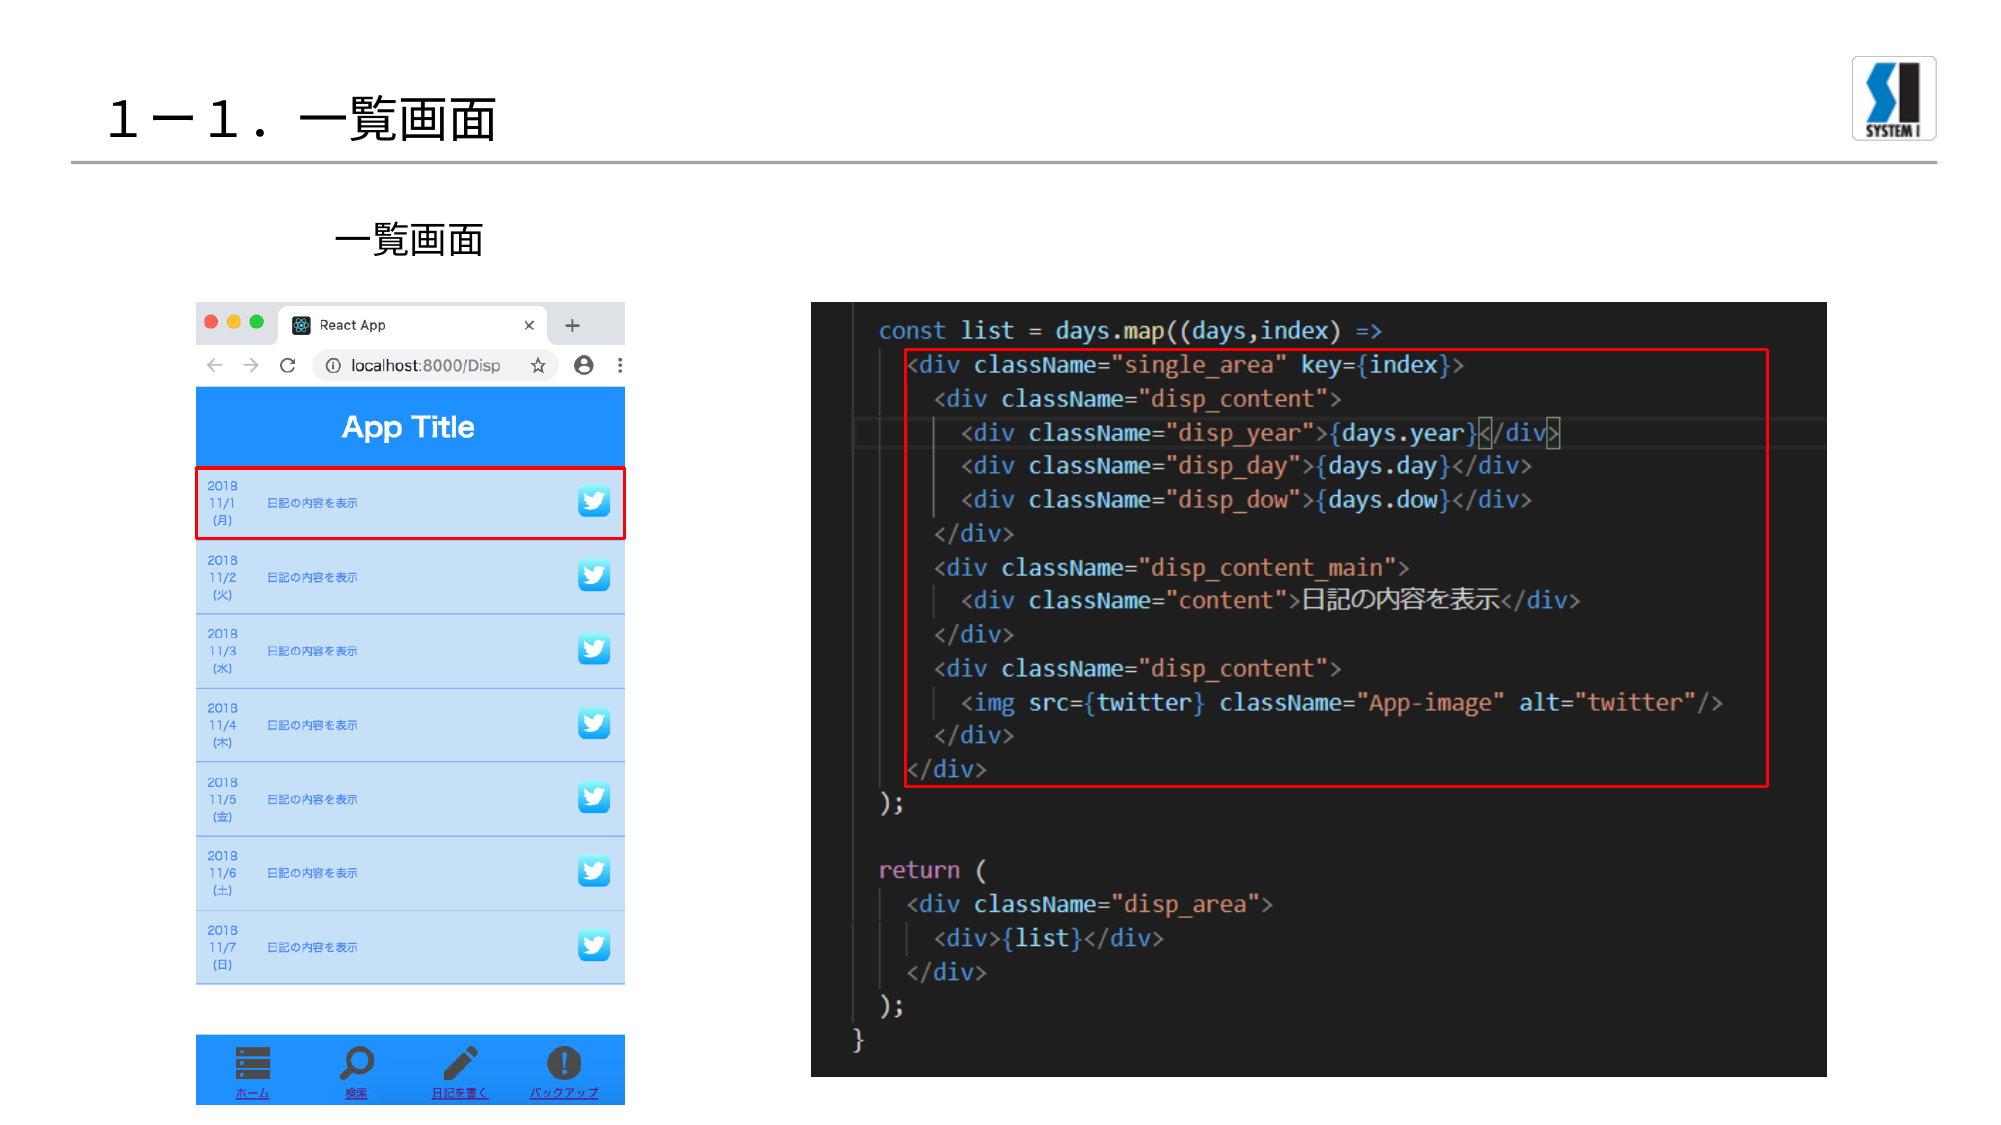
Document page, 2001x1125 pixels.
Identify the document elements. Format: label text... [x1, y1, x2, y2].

picture [196, 302, 625, 1105]
title １ー１．一覧画面 [90, 46, 1697, 198]
picture [810, 302, 1828, 1077]
picture [1851, 55, 1938, 142]
text_box 一覧画面 [327, 208, 493, 268]
